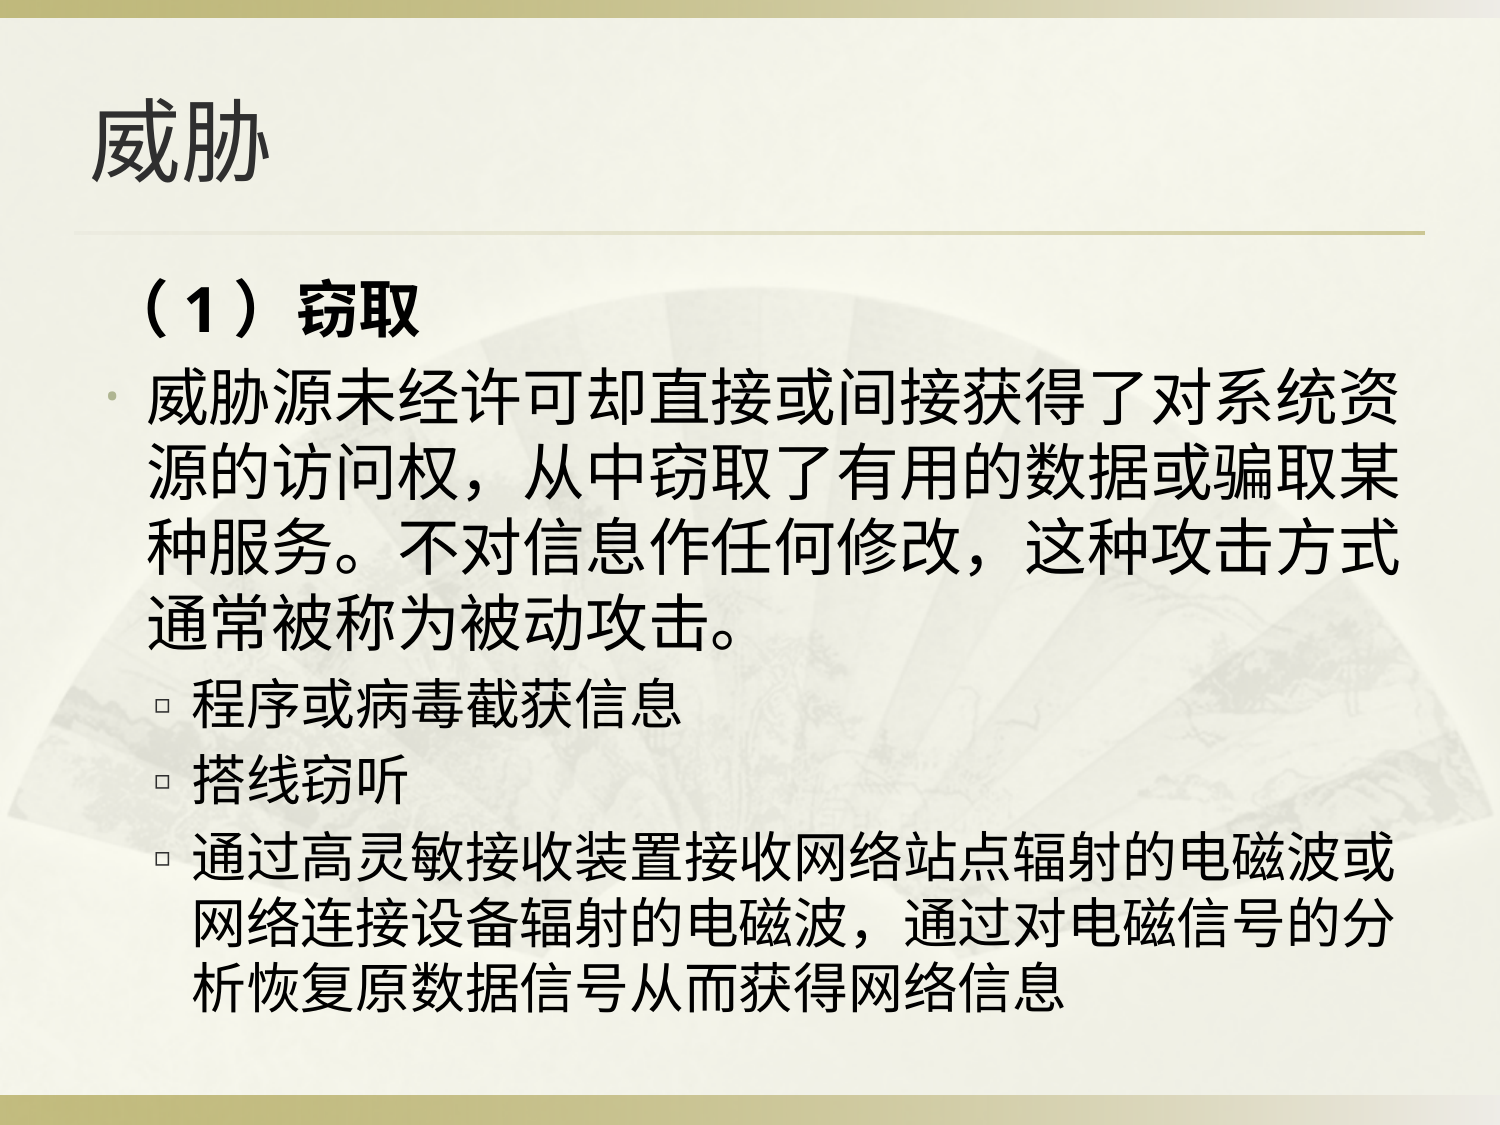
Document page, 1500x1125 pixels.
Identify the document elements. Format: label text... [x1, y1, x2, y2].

title 威胁 [75, 45, 1425, 233]
list （1）窃取 威胁源未经许可却直接或间接获得了对系统资源的访问权，从中窃取了有用的数据或骗取某种服务。不对信息作任何修改，这种攻击方式通常被称为被动攻击。 程序或病毒截获信息 搭线窃听 通过高灵敏接收装置接收网络站点辐射的电磁波或网络连接设备辐射的电磁波，通过对电磁信号的分析恢复原数据信号从而获得网络信息 [75, 262, 1425, 1032]
